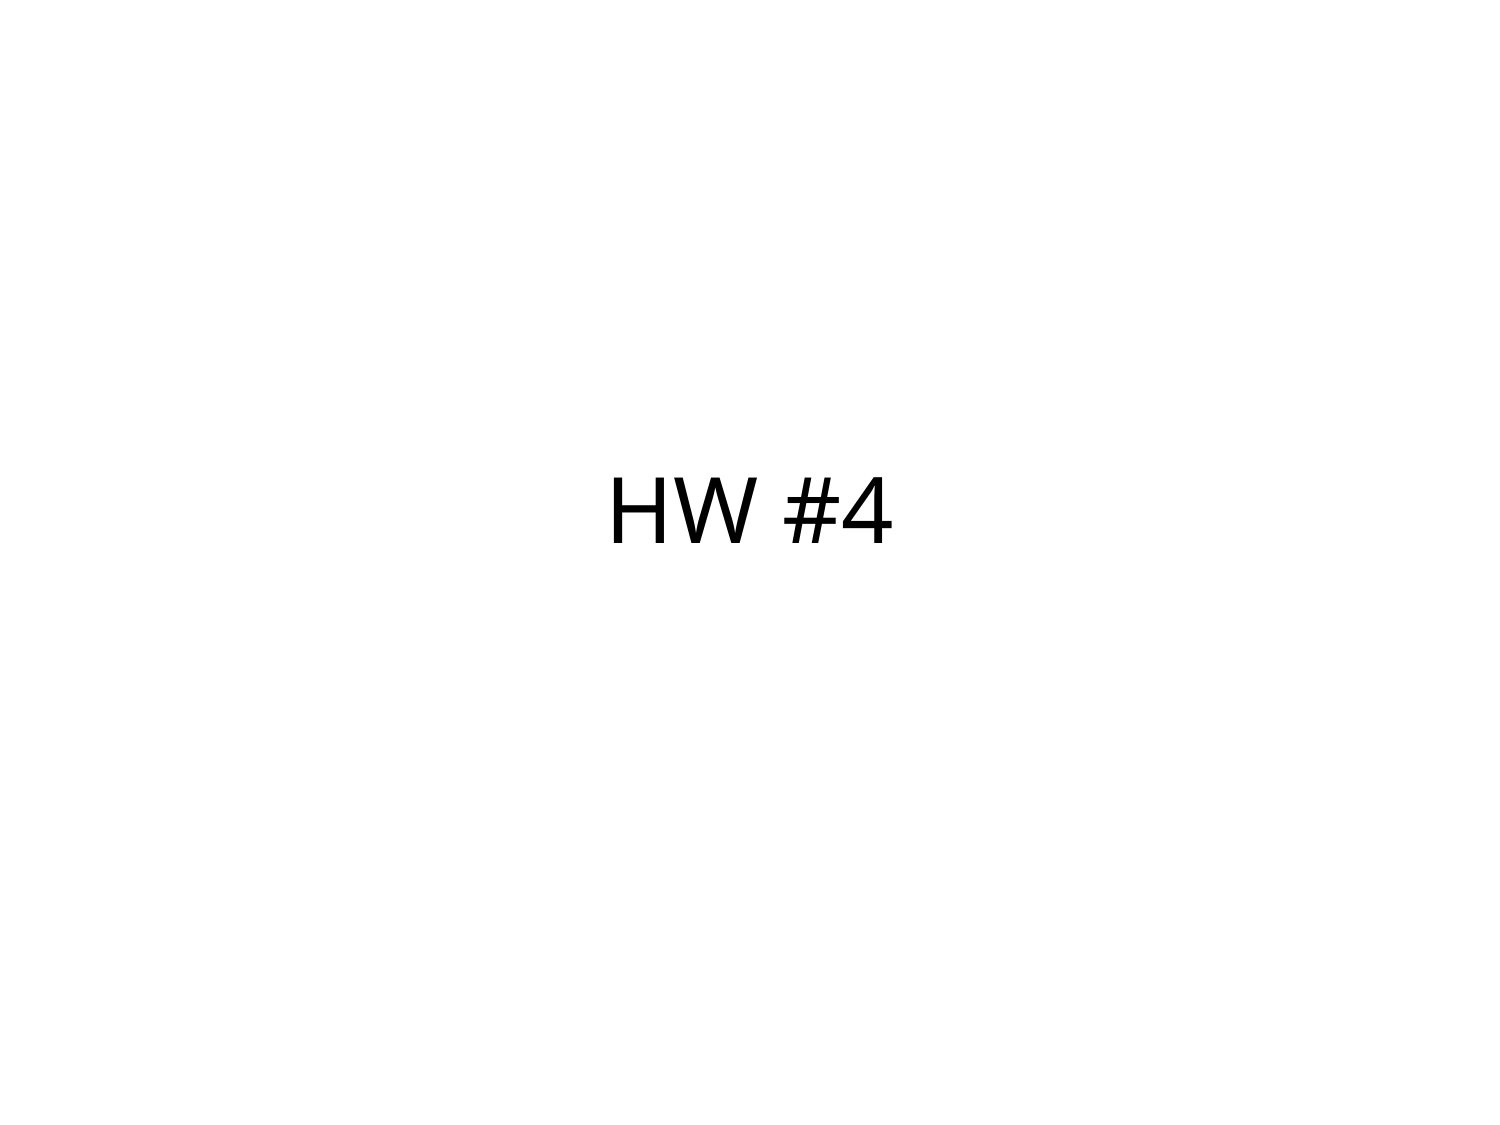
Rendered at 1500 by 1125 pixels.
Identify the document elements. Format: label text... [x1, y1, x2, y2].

title HW #4 [187, 441, 1313, 573]
